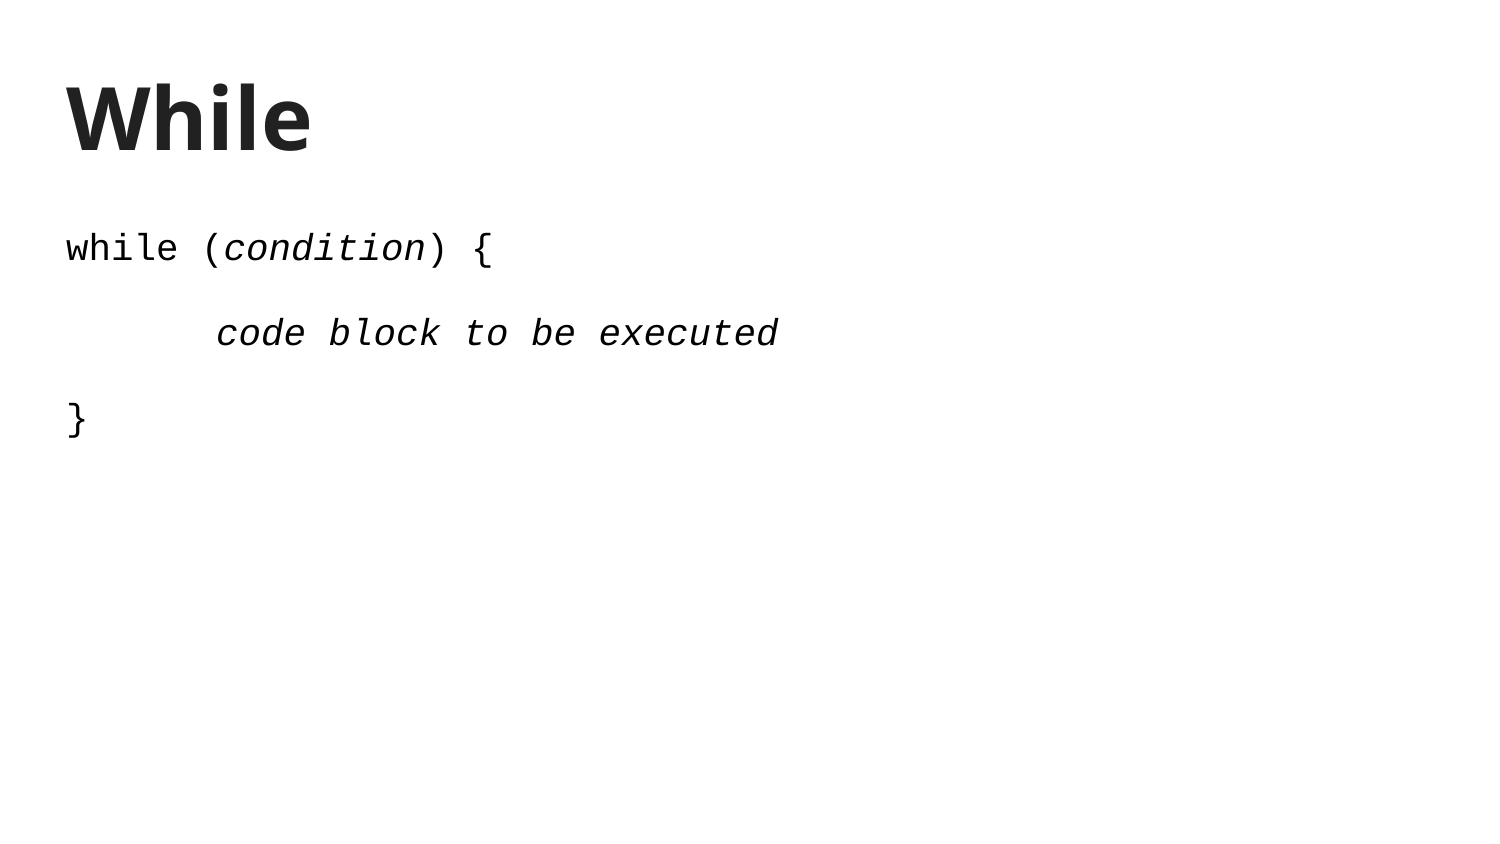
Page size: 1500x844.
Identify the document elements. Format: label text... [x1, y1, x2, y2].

title While [51, 48, 1449, 180]
list while (condition) { code block to be executed } [51, 201, 1449, 750]
